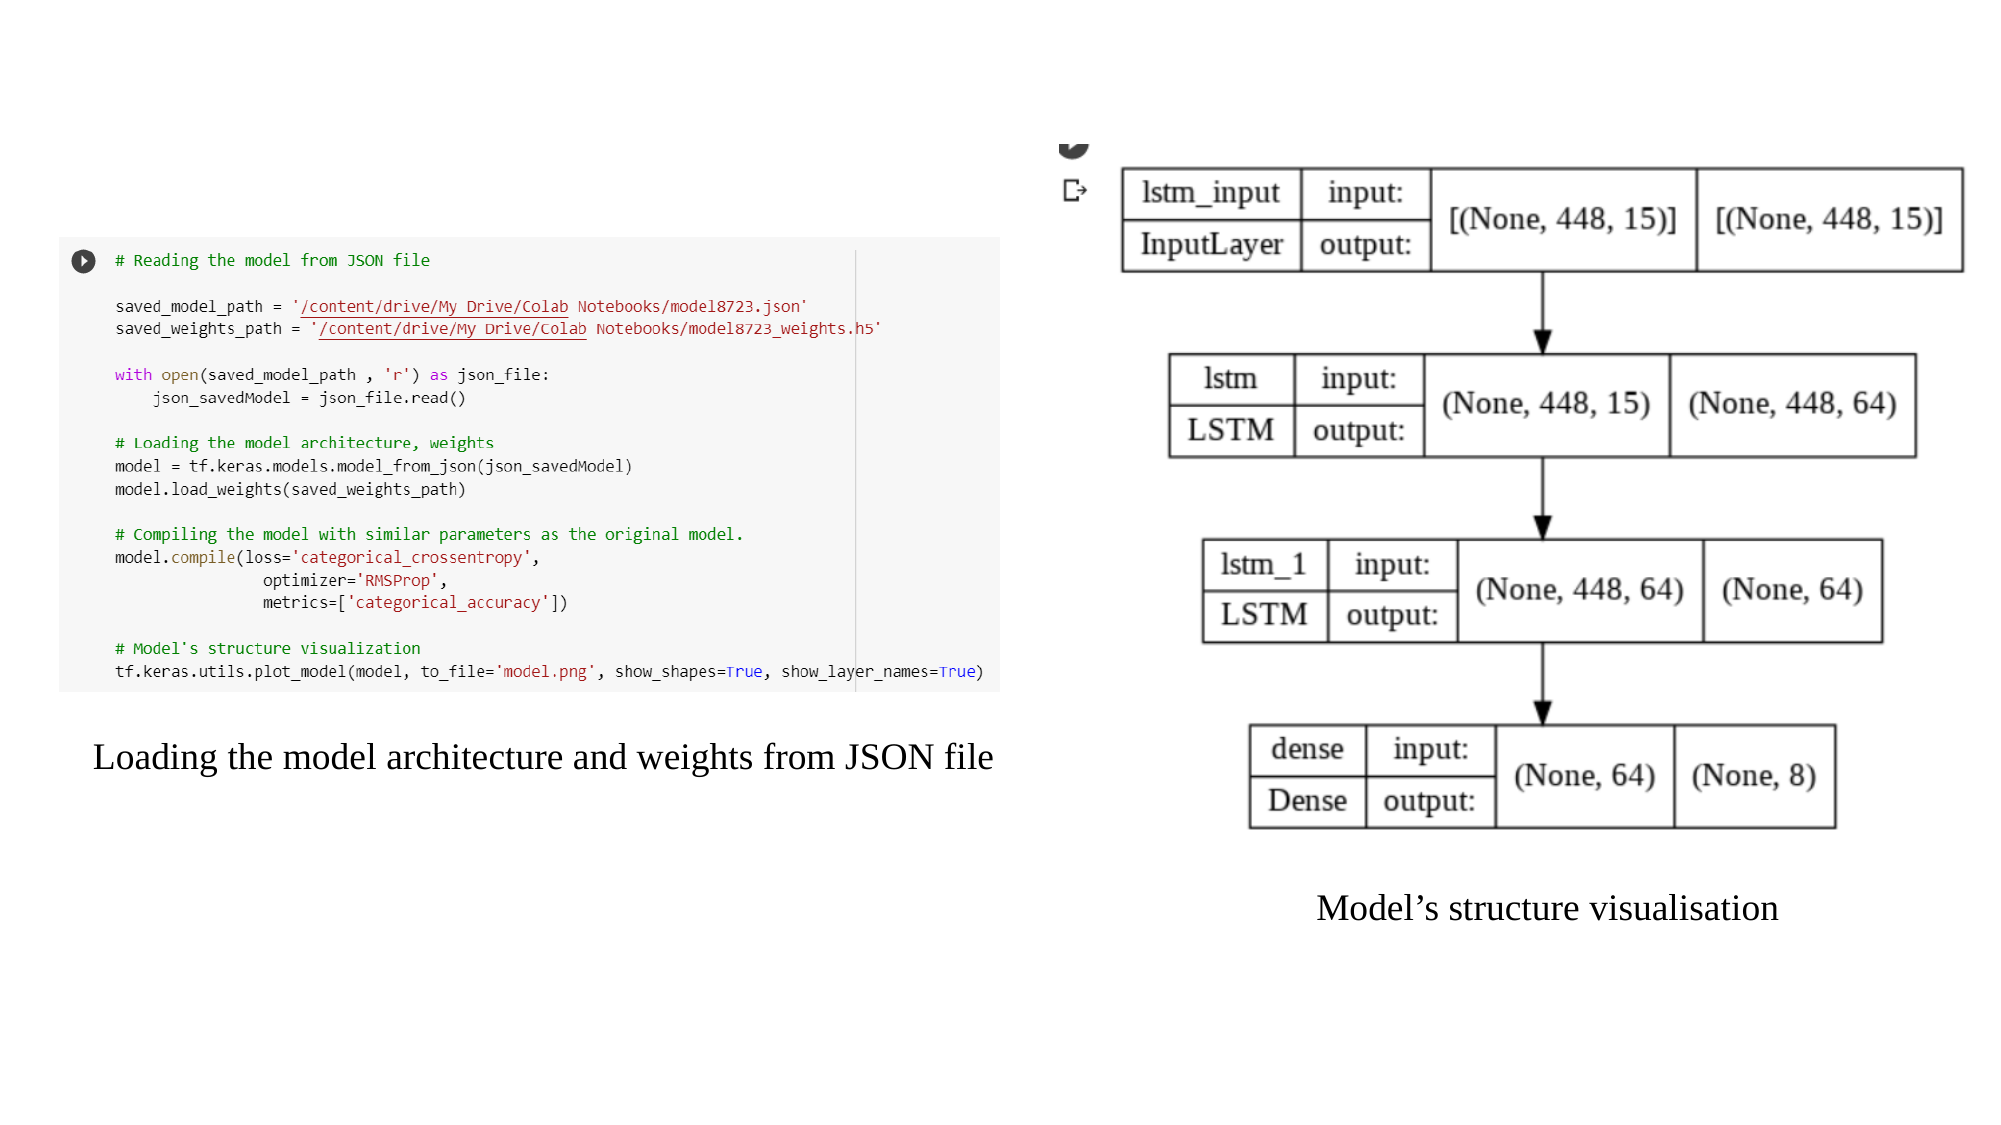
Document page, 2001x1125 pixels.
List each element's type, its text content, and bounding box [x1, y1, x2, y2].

text_box Model’s structure visualisation [1048, 872, 2000, 935]
text_box Loading the model architecture and weights from JSON file [44, 721, 1045, 785]
picture [1059, 144, 2000, 843]
picture [59, 227, 1000, 692]
